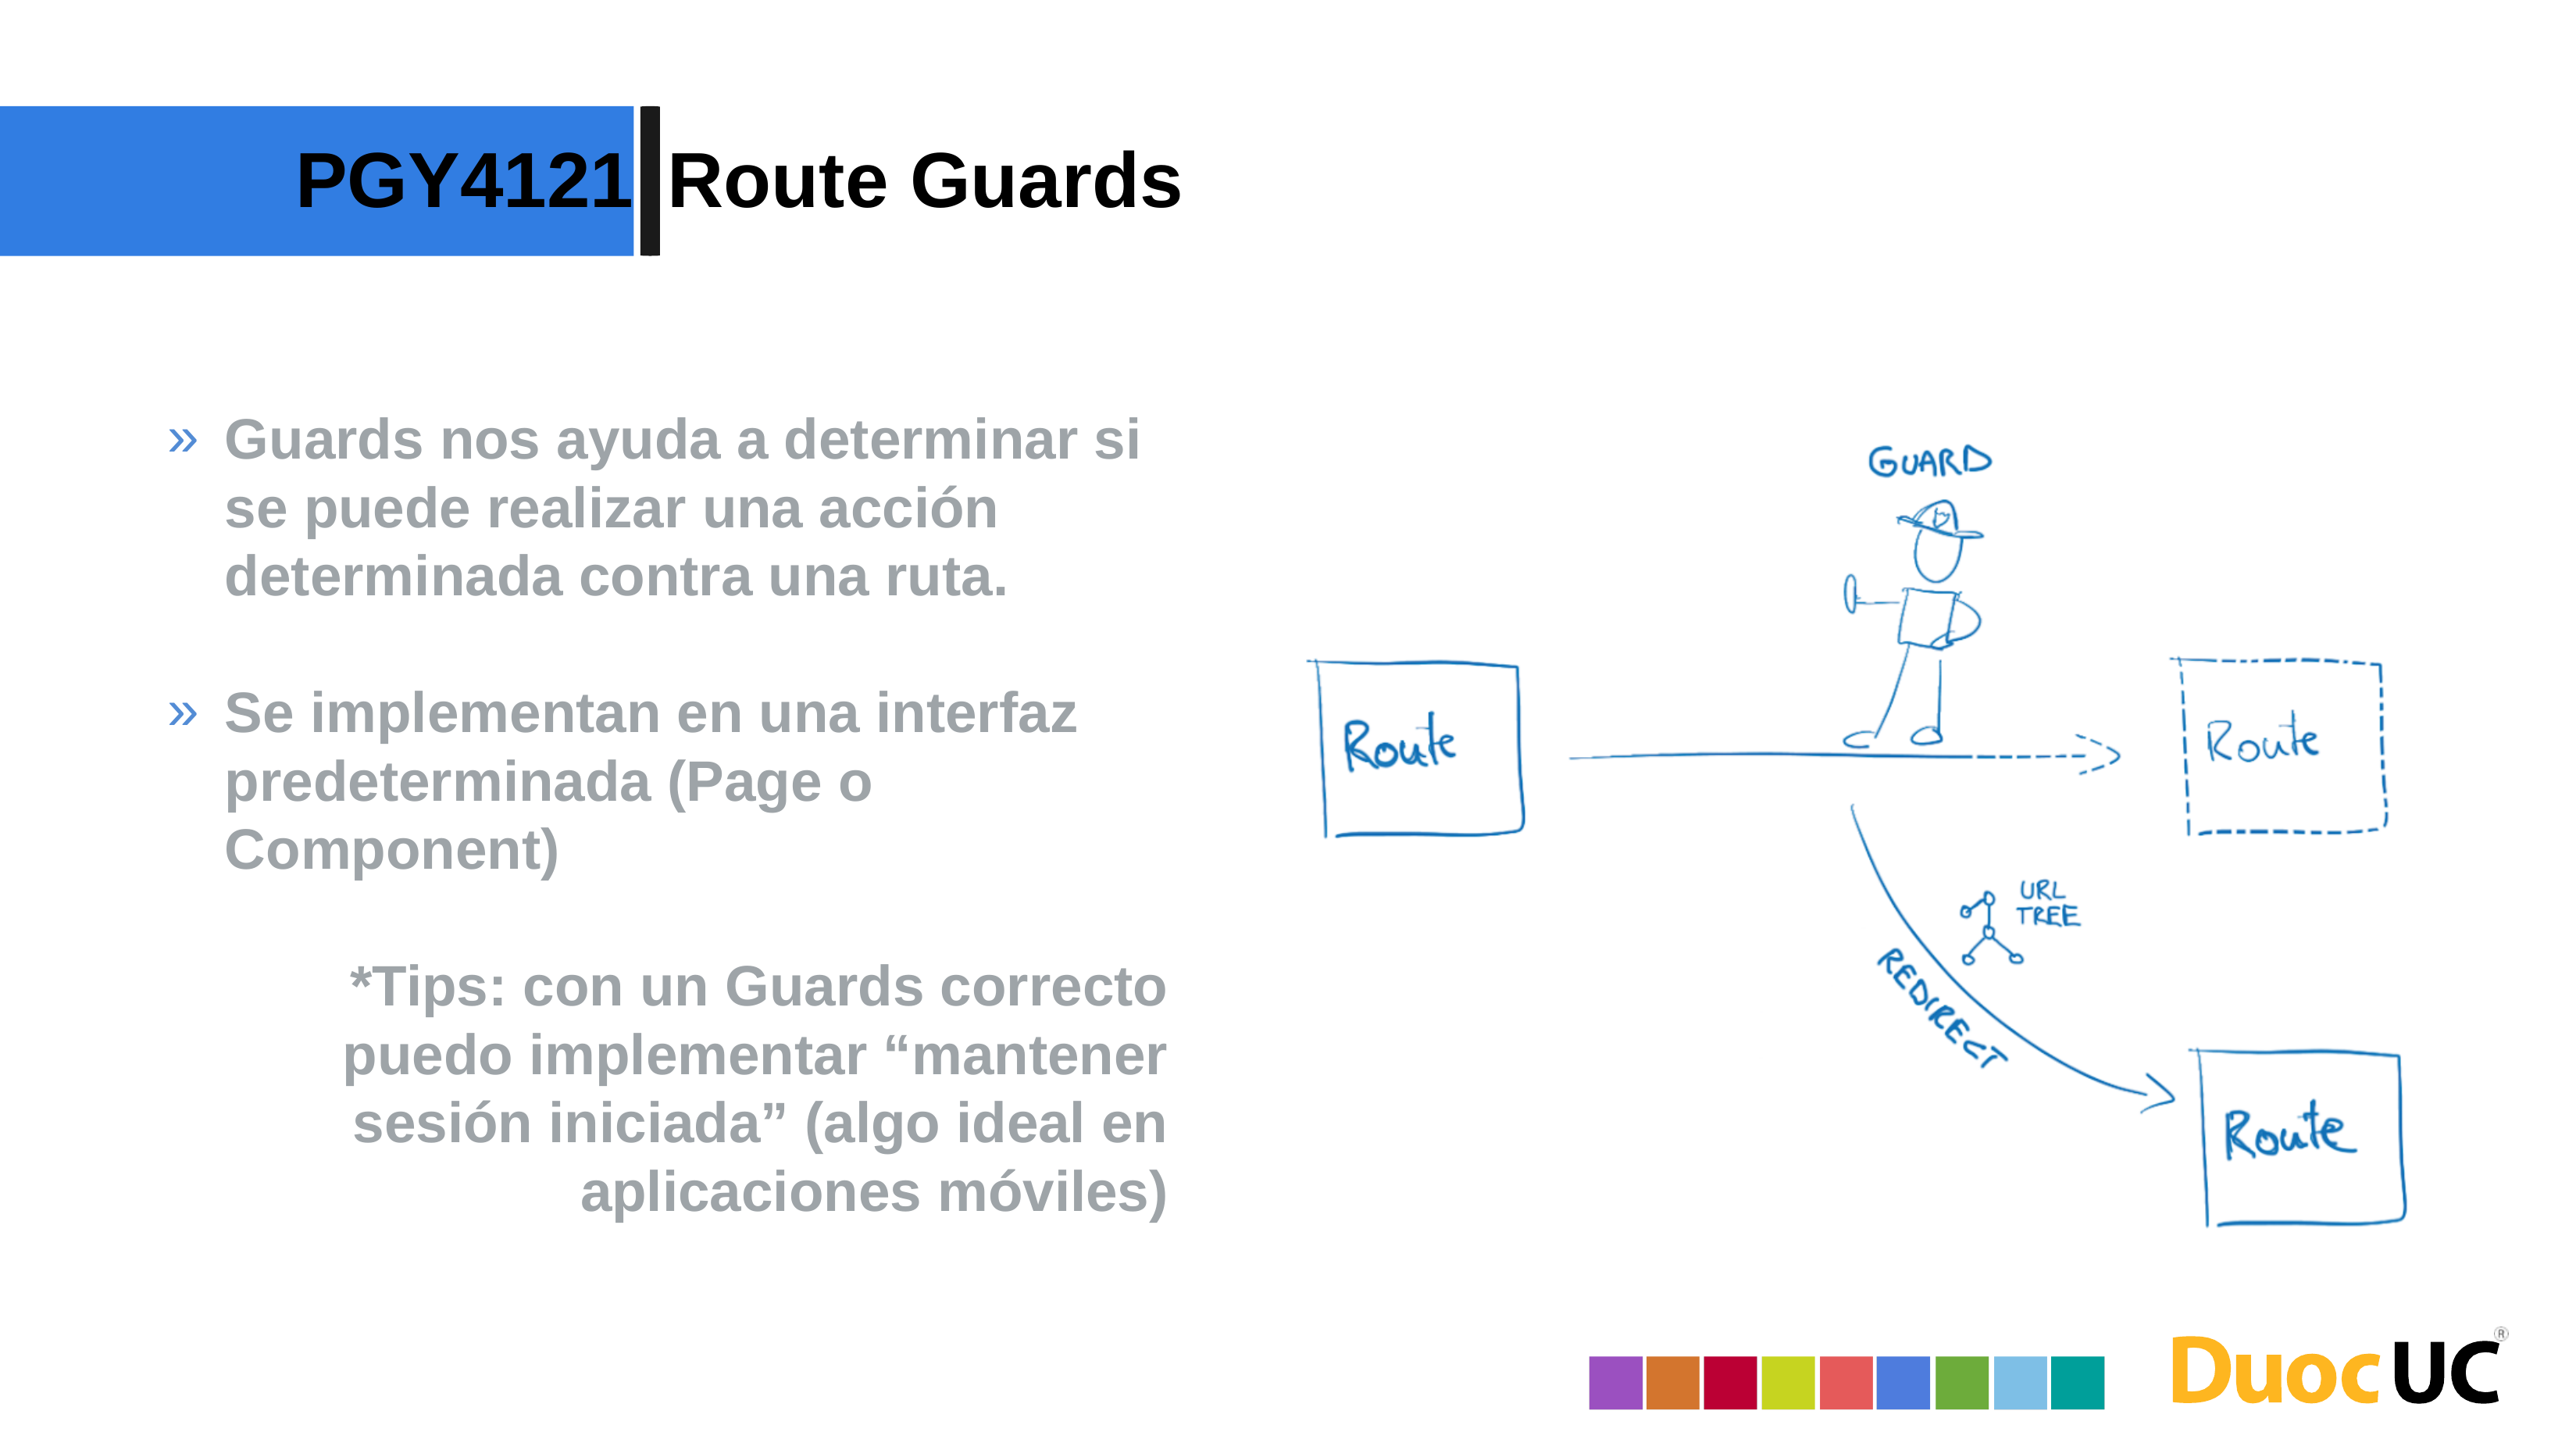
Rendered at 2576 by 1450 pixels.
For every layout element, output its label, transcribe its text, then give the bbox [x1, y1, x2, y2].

picture [1252, 390, 2521, 1295]
picture [2494, 1327, 2509, 1341]
picture [1579, 1327, 2121, 1434]
text_box Guards nos ayuda a determinar si se puede realizar una acción determinada contra una ruta. Se implementan en una interfaz predeterminada (Page o Component) *Tips: con un Guards correcto puedo implementar “mantener sesión iniciada” (algo ideal en aplicaciones móviles) [166, 390, 1169, 1291]
list PGY4121 [295, 129, 636, 390]
list Route Guards [667, 129, 1343, 959]
